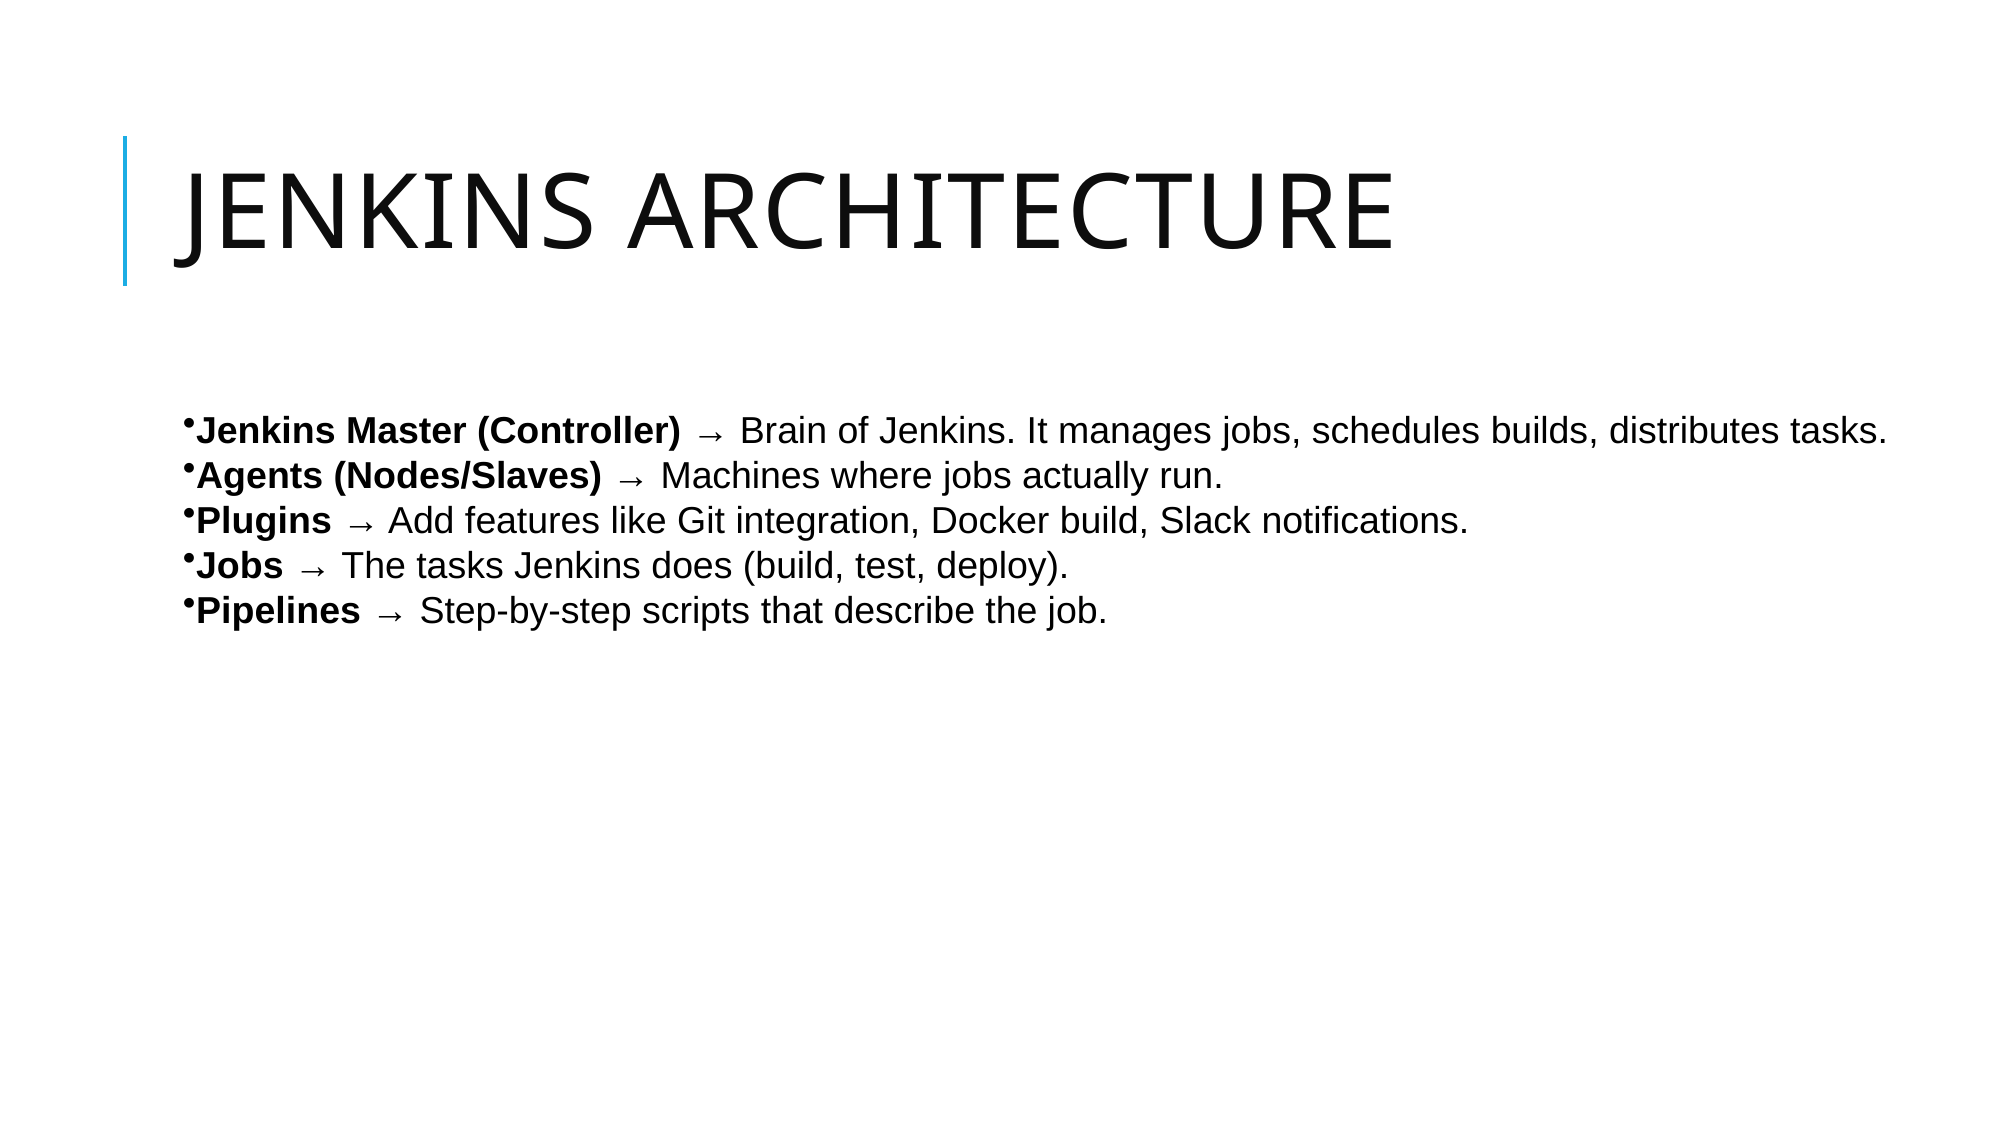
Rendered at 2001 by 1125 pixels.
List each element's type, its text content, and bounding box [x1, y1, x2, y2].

title Jenkins architecture [168, 96, 1763, 191]
list Jenkins Master (Controller) → Brain of Jenkins. It manages jobs, schedules builds, distributes tasks. Agents (Nodes/Slaves) → Machines where jobs actually run. Plugins → Add features like Git integration, Docker build, Slack notifications. Jobs → The tasks Jenkins does (build, test, deploy). Pipelines → Step-by-step scripts that describe the job. [168, 191, 1954, 845]
